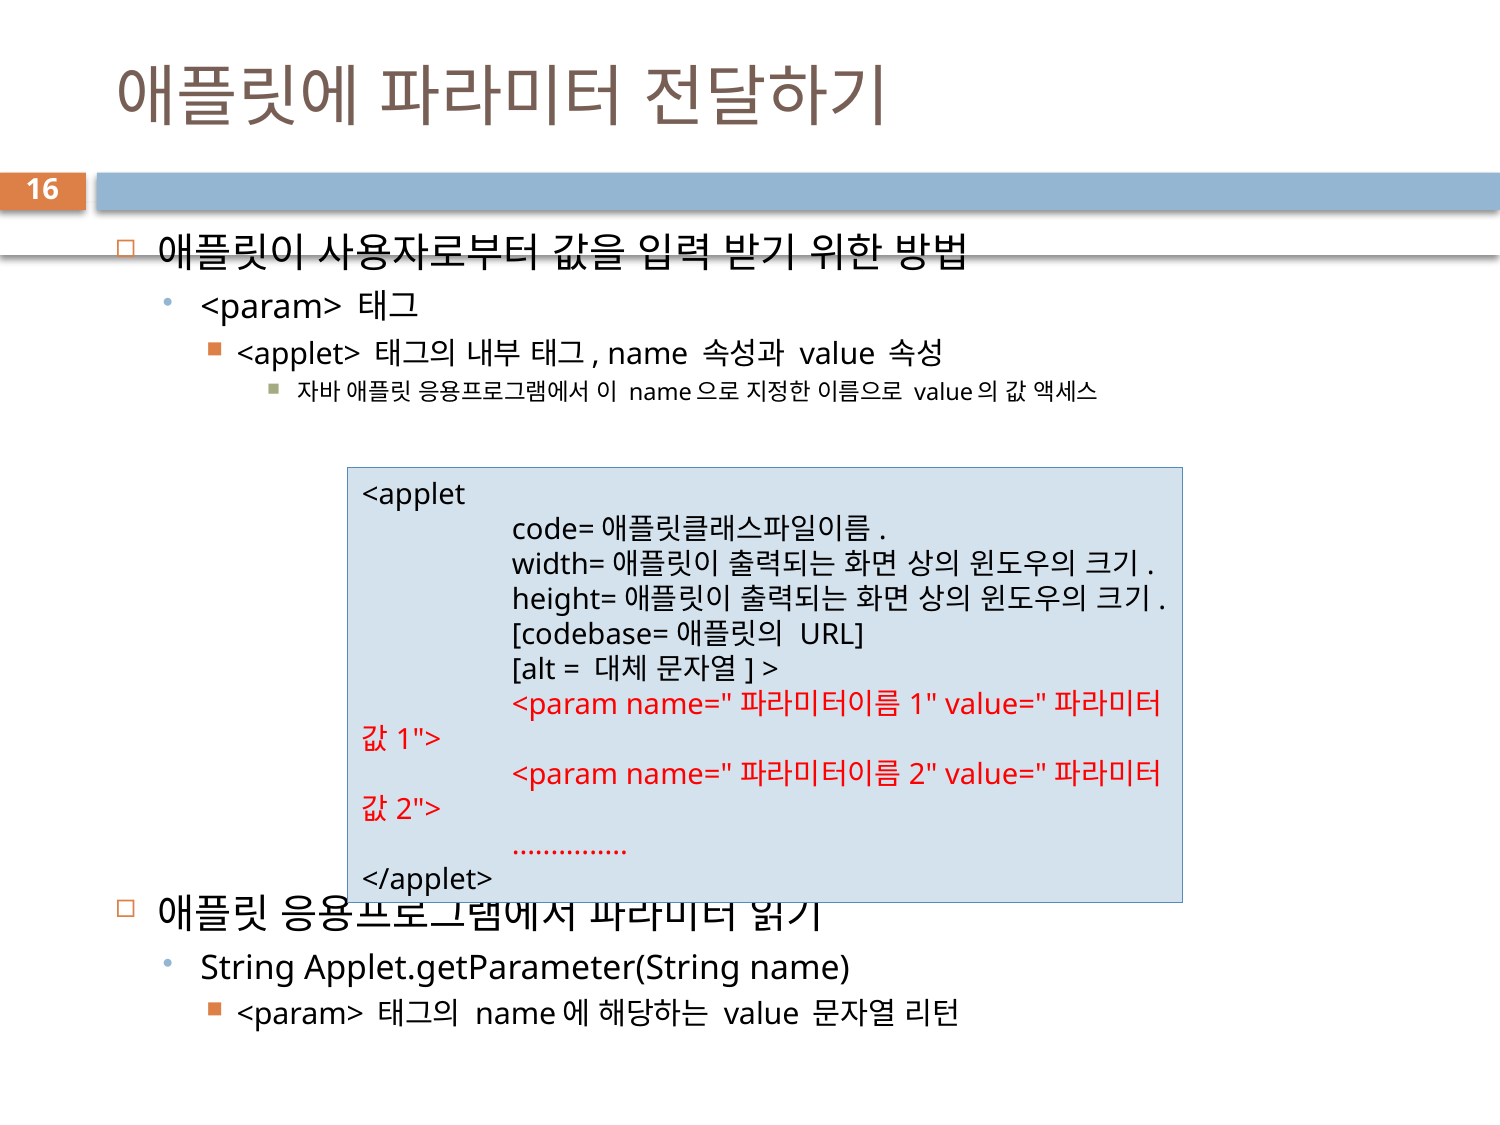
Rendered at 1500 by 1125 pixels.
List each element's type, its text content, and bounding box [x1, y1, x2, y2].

title 애플릿에 파라미터 전달하기 [100, 37, 1438, 149]
list 애플릿이 사용자로부터 값을 입력 받기 위한 방법 <param> 태그 <applet> 태그의 내부 태그, name 속성과 value 속성 자바 애플릿 응용프로그램에서 이 name으로 지정한 이름으로 value의 값 액세스 애플릿 응용프로그램에서 파라미터 읽기 String Applet.getParameter(String name) <param> 태그의 name에 해당하는 value 문자열 리턴 [100, 219, 1438, 1047]
text_box <applet code=애플릿클래스파일이름. width=애플릿이 출력되는 화면 상의 윈도우의 크기. height=애플릿이 출력되는 화면 상의 윈도우의 크기. [codebase=애플릿의 URL] [alt = 대체 문자열] > <param name="파라미터이름1" value="파라미터 값1"> <param name="파라미터이름2" value="파라미터 값2"> ............... </applet> [347, 467, 1183, 903]
slide_number 16 [0, 170, 87, 211]
